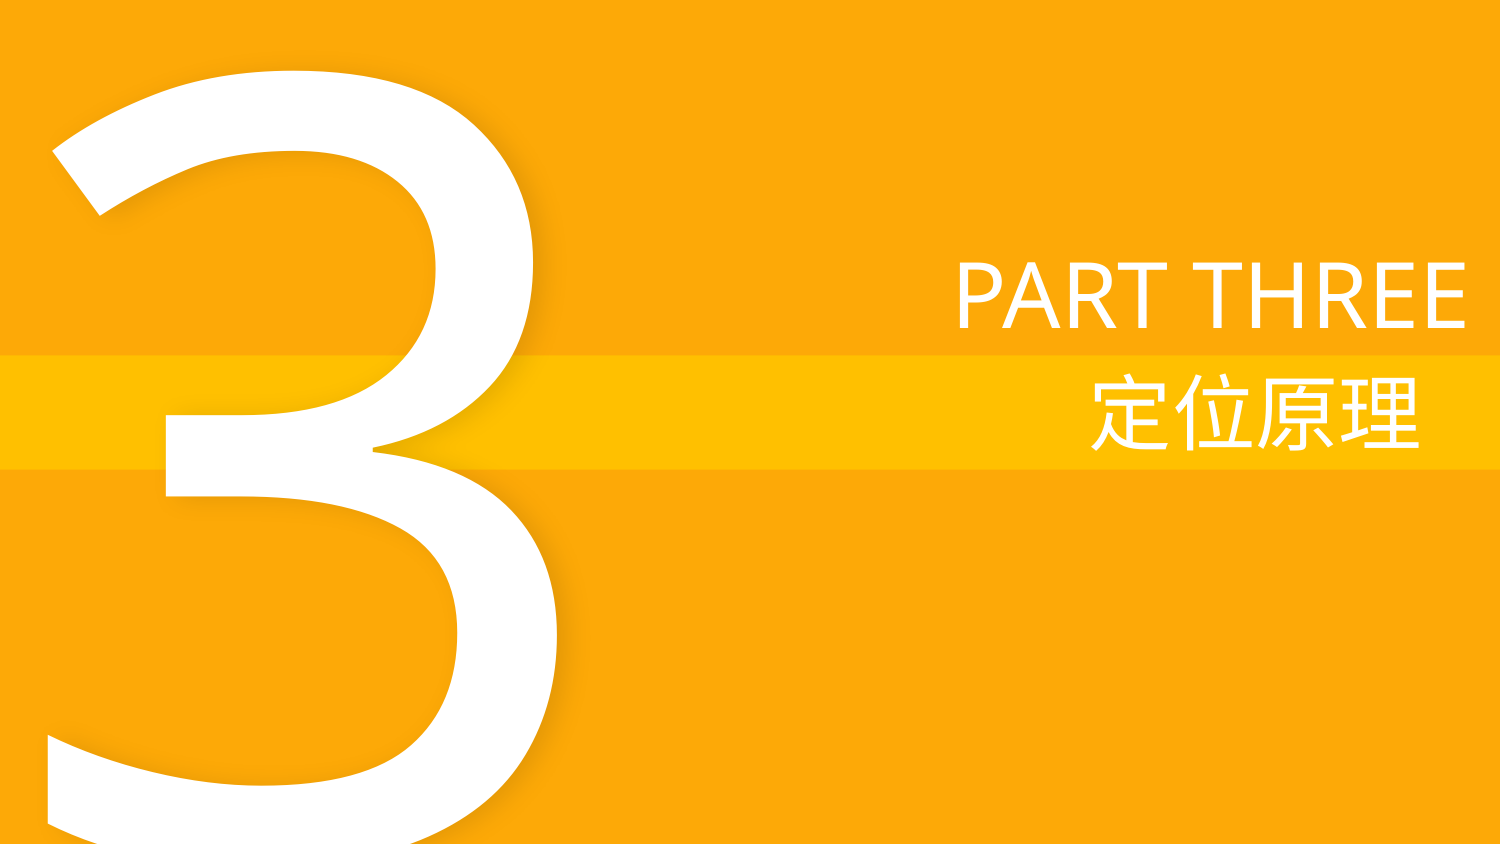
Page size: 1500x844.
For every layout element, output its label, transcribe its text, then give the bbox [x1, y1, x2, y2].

text_box 3 [0, 0, 634, 844]
text_box PART THREE [936, 229, 1486, 354]
text_box [652, 353, 1500, 472]
text_box 定位原理 [587, 353, 1437, 469]
